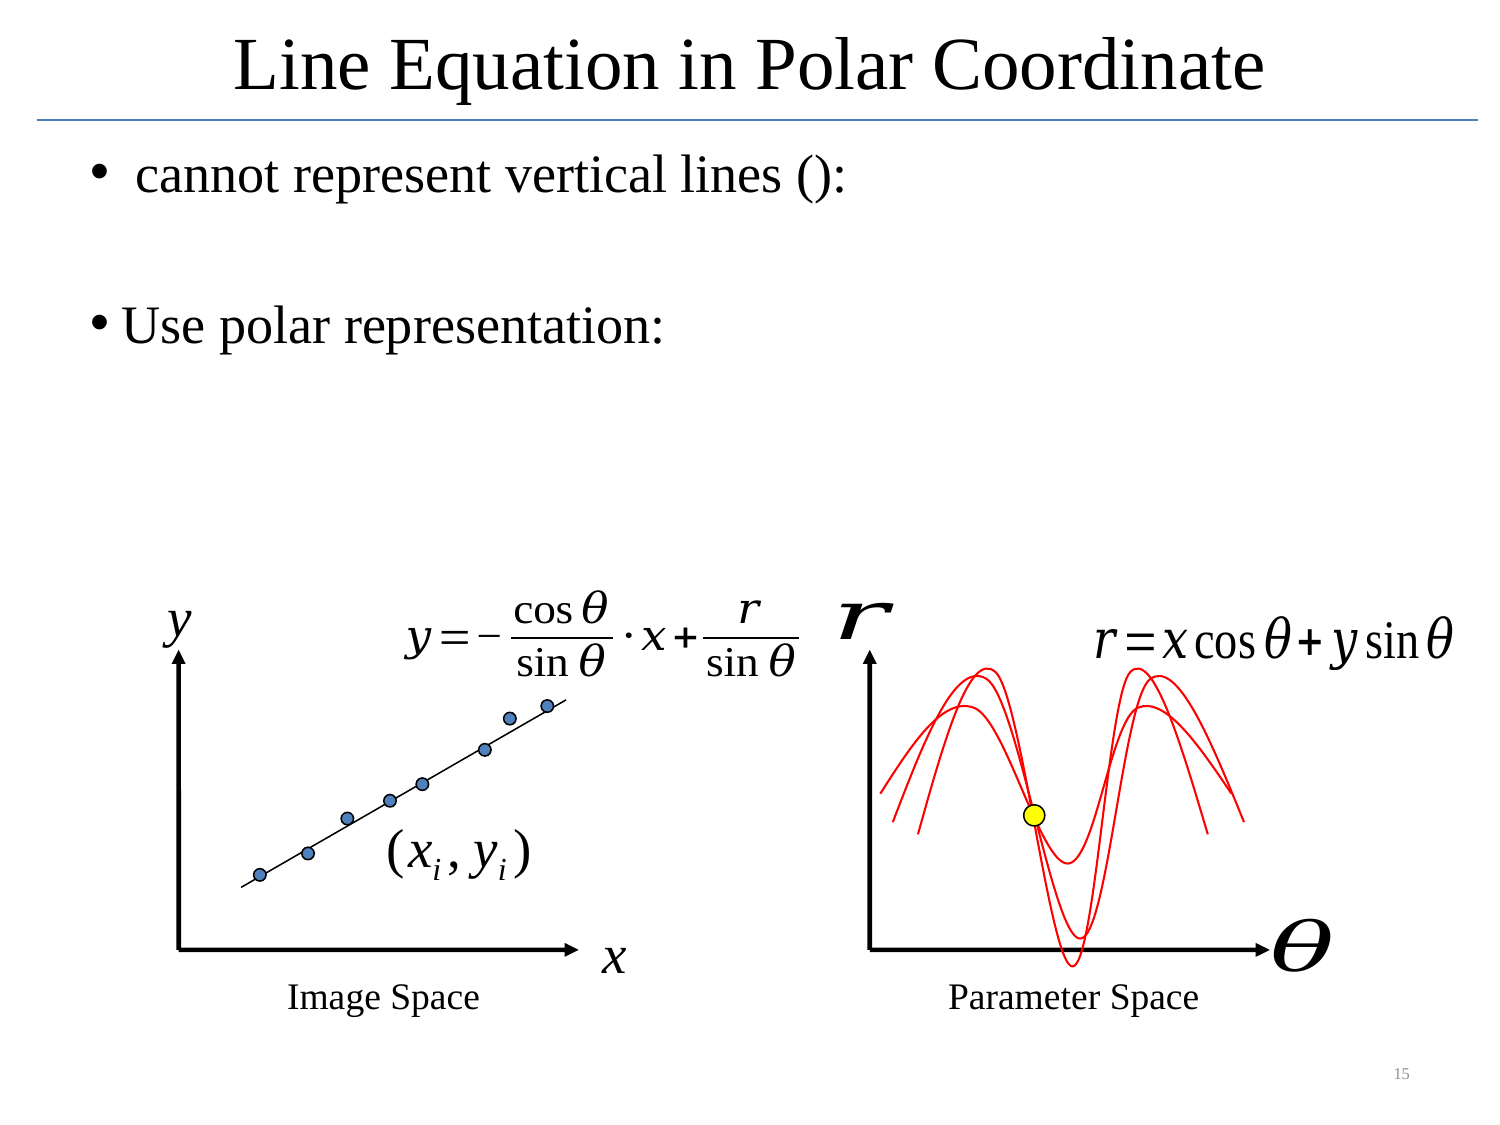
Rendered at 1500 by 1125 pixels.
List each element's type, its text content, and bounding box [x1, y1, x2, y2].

text_box [863, 649, 876, 949]
title Line Equation in Polar Coordinate [75, 9, 1425, 110]
text_box Parameter Space [933, 964, 1215, 1025]
text_box [1151, 676, 1245, 823]
text_box [1029, 771, 1108, 834]
text_box [892, 794, 929, 823]
text_box [917, 668, 1208, 967]
text_box [1086, 835, 1112, 935]
slide_number 15 [1074, 1042, 1425, 1103]
text_box [936, 676, 974, 718]
text_box [1090, 822, 1102, 834]
text_box [880, 706, 957, 794]
text_box [1023, 804, 1045, 826]
text_box [1171, 717, 1232, 794]
text_box [1083, 943, 1270, 957]
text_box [153, 585, 802, 1026]
